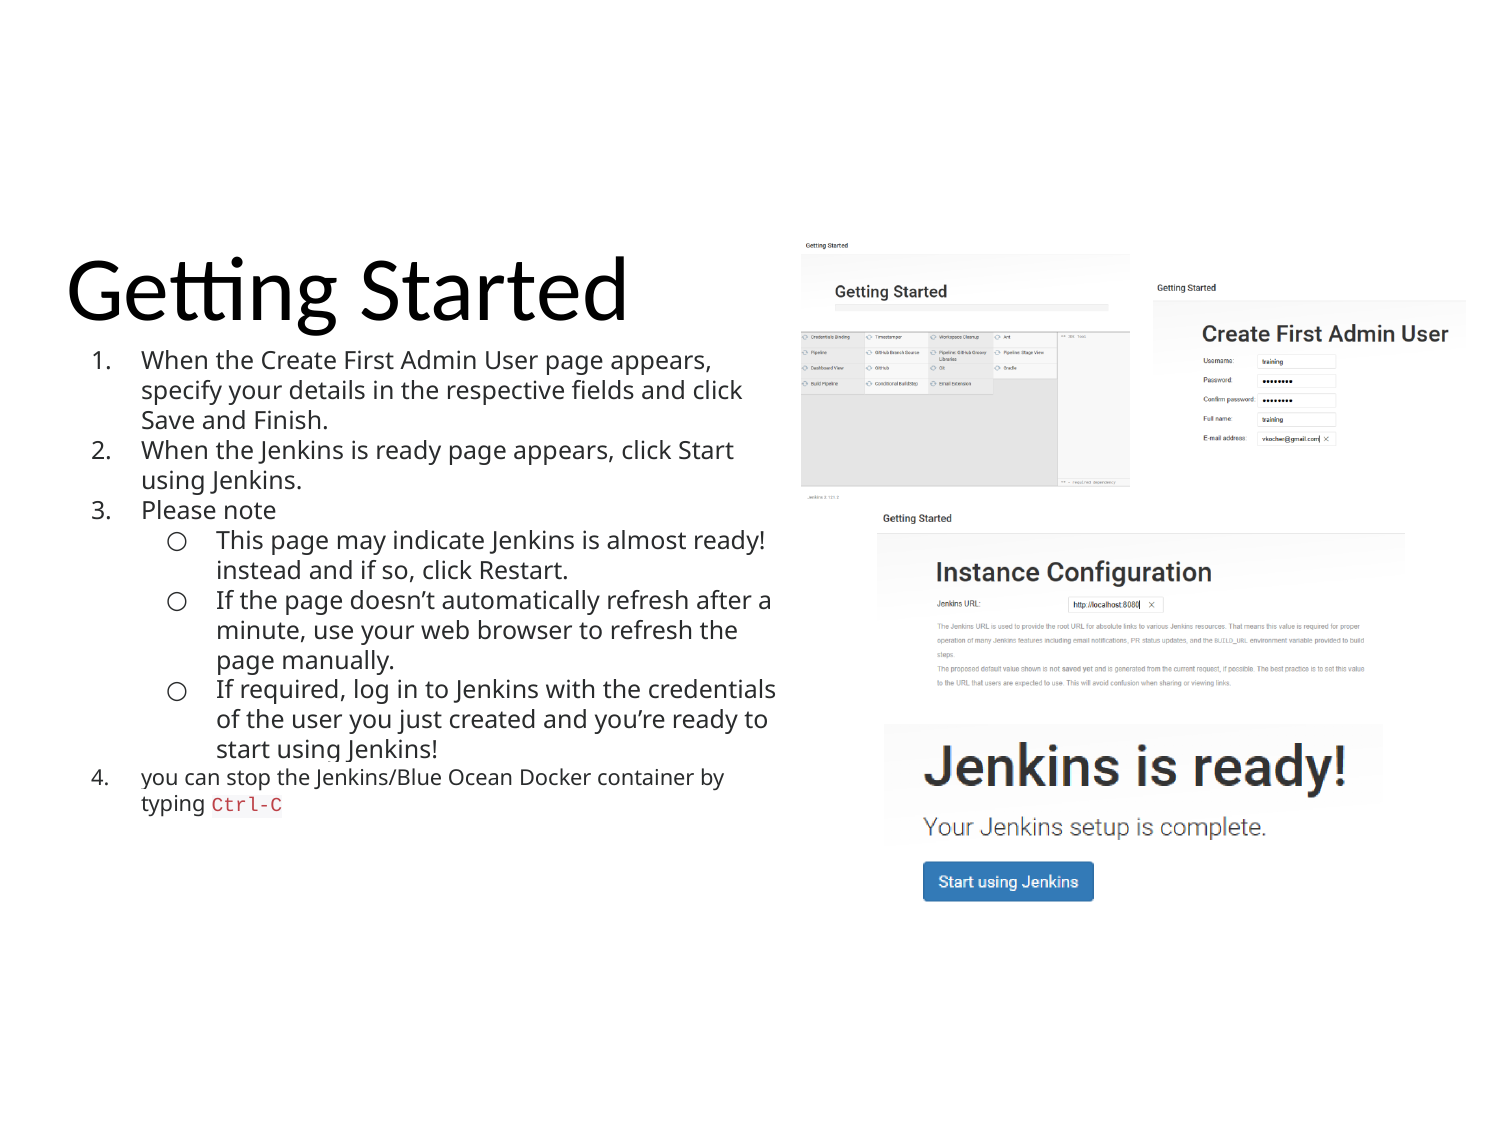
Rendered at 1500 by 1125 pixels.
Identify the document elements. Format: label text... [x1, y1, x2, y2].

title Getting Started [51, 213, 1449, 308]
picture [1153, 277, 1466, 465]
list When the Create First Admin User page appears, specify your details in the respective fields and click Save and Finish. When the Jenkins is ready page appears, click Start using Jenkins. Please note This page may indicate Jenkins is almost ready! instead and if so, click Restart. If the page doesn’t automatically refresh after a minute, use your web browser to refresh the page manually. If required, log in to Jenkins with the credentials of the user you just created and you’re ready to start using Jenkins! you can stop the Jenkins/Blue Ocean Docker container by typing Ctrl-C [51, 329, 802, 891]
picture [801, 237, 1405, 719]
picture [883, 724, 1383, 939]
